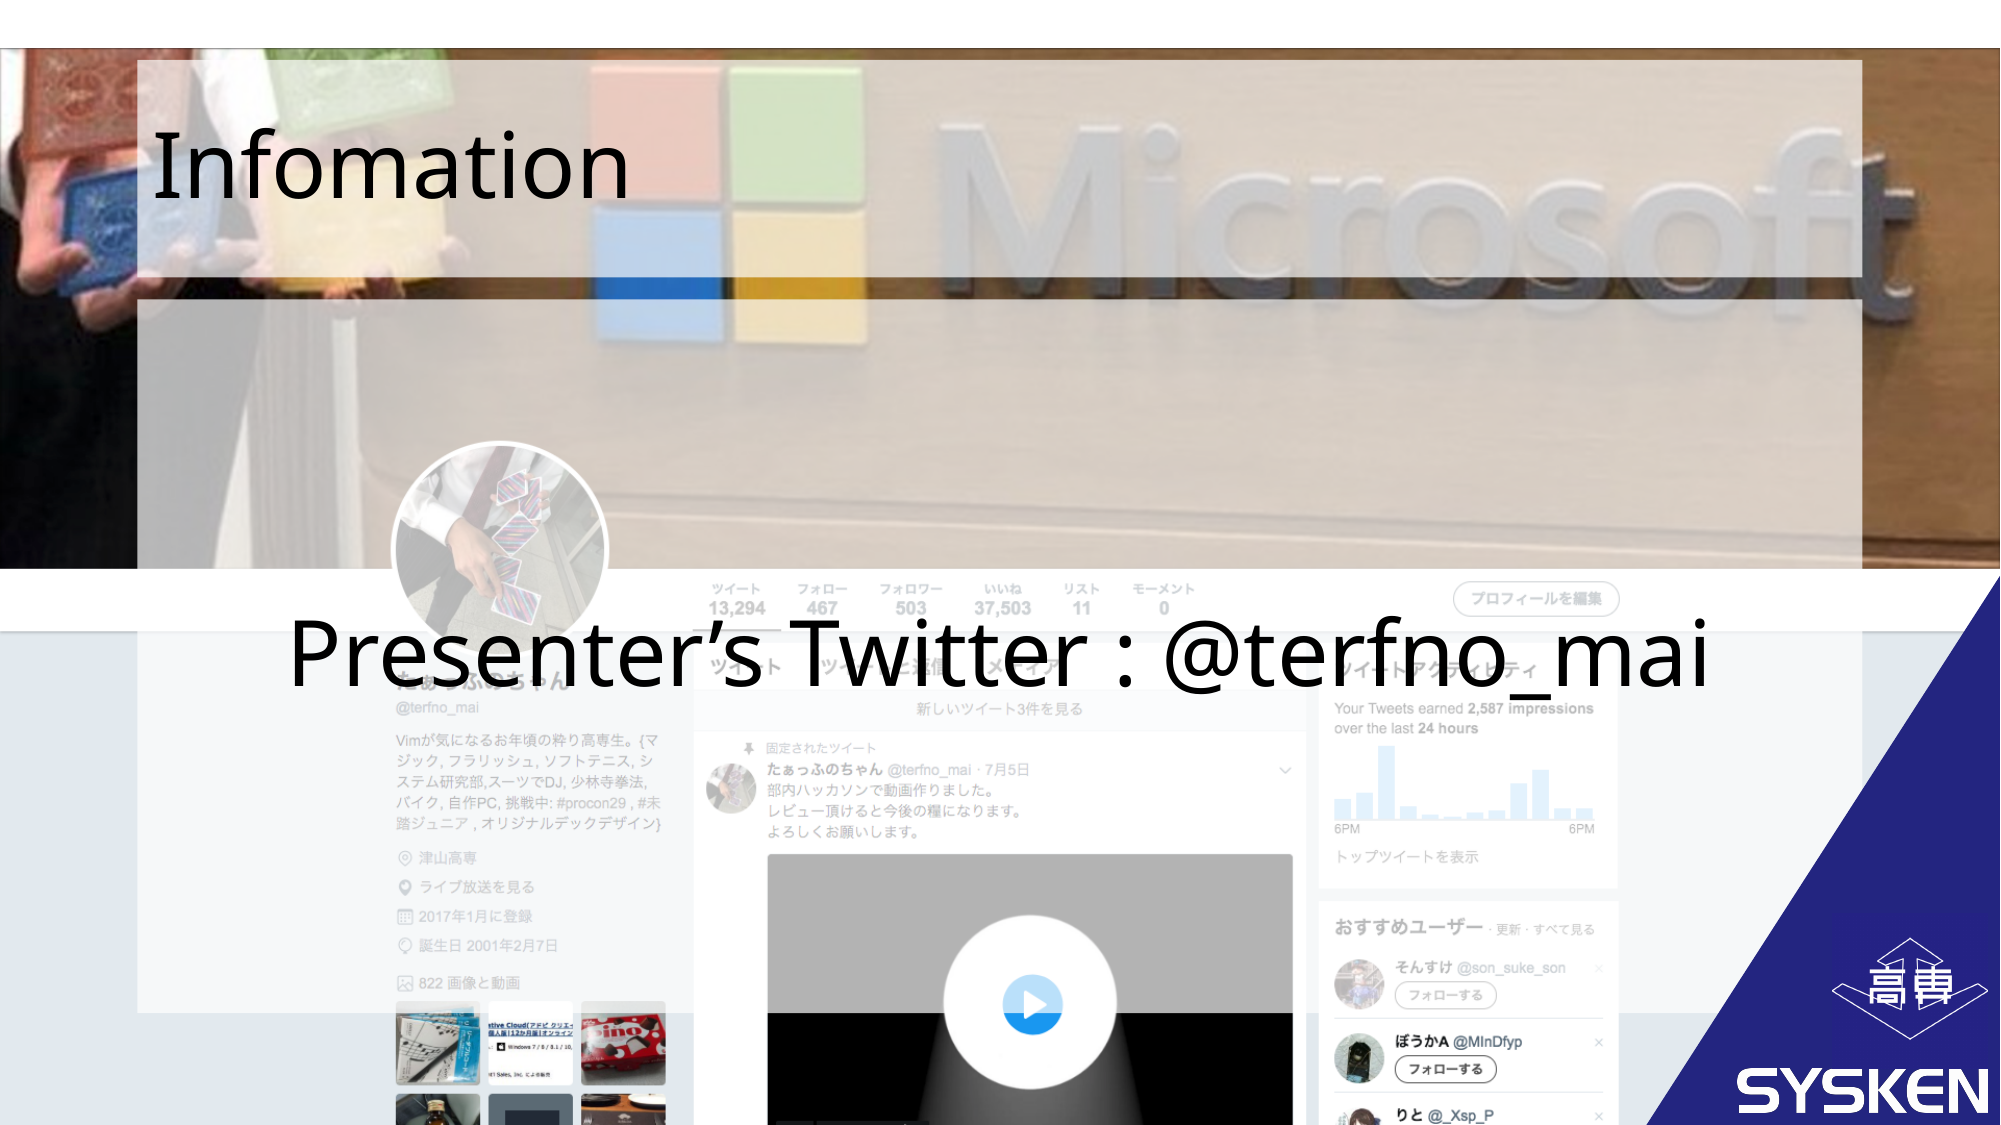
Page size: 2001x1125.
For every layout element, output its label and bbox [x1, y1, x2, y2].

text_box [1646, 575, 2000, 1125]
picture [0, 47, 2000, 1125]
